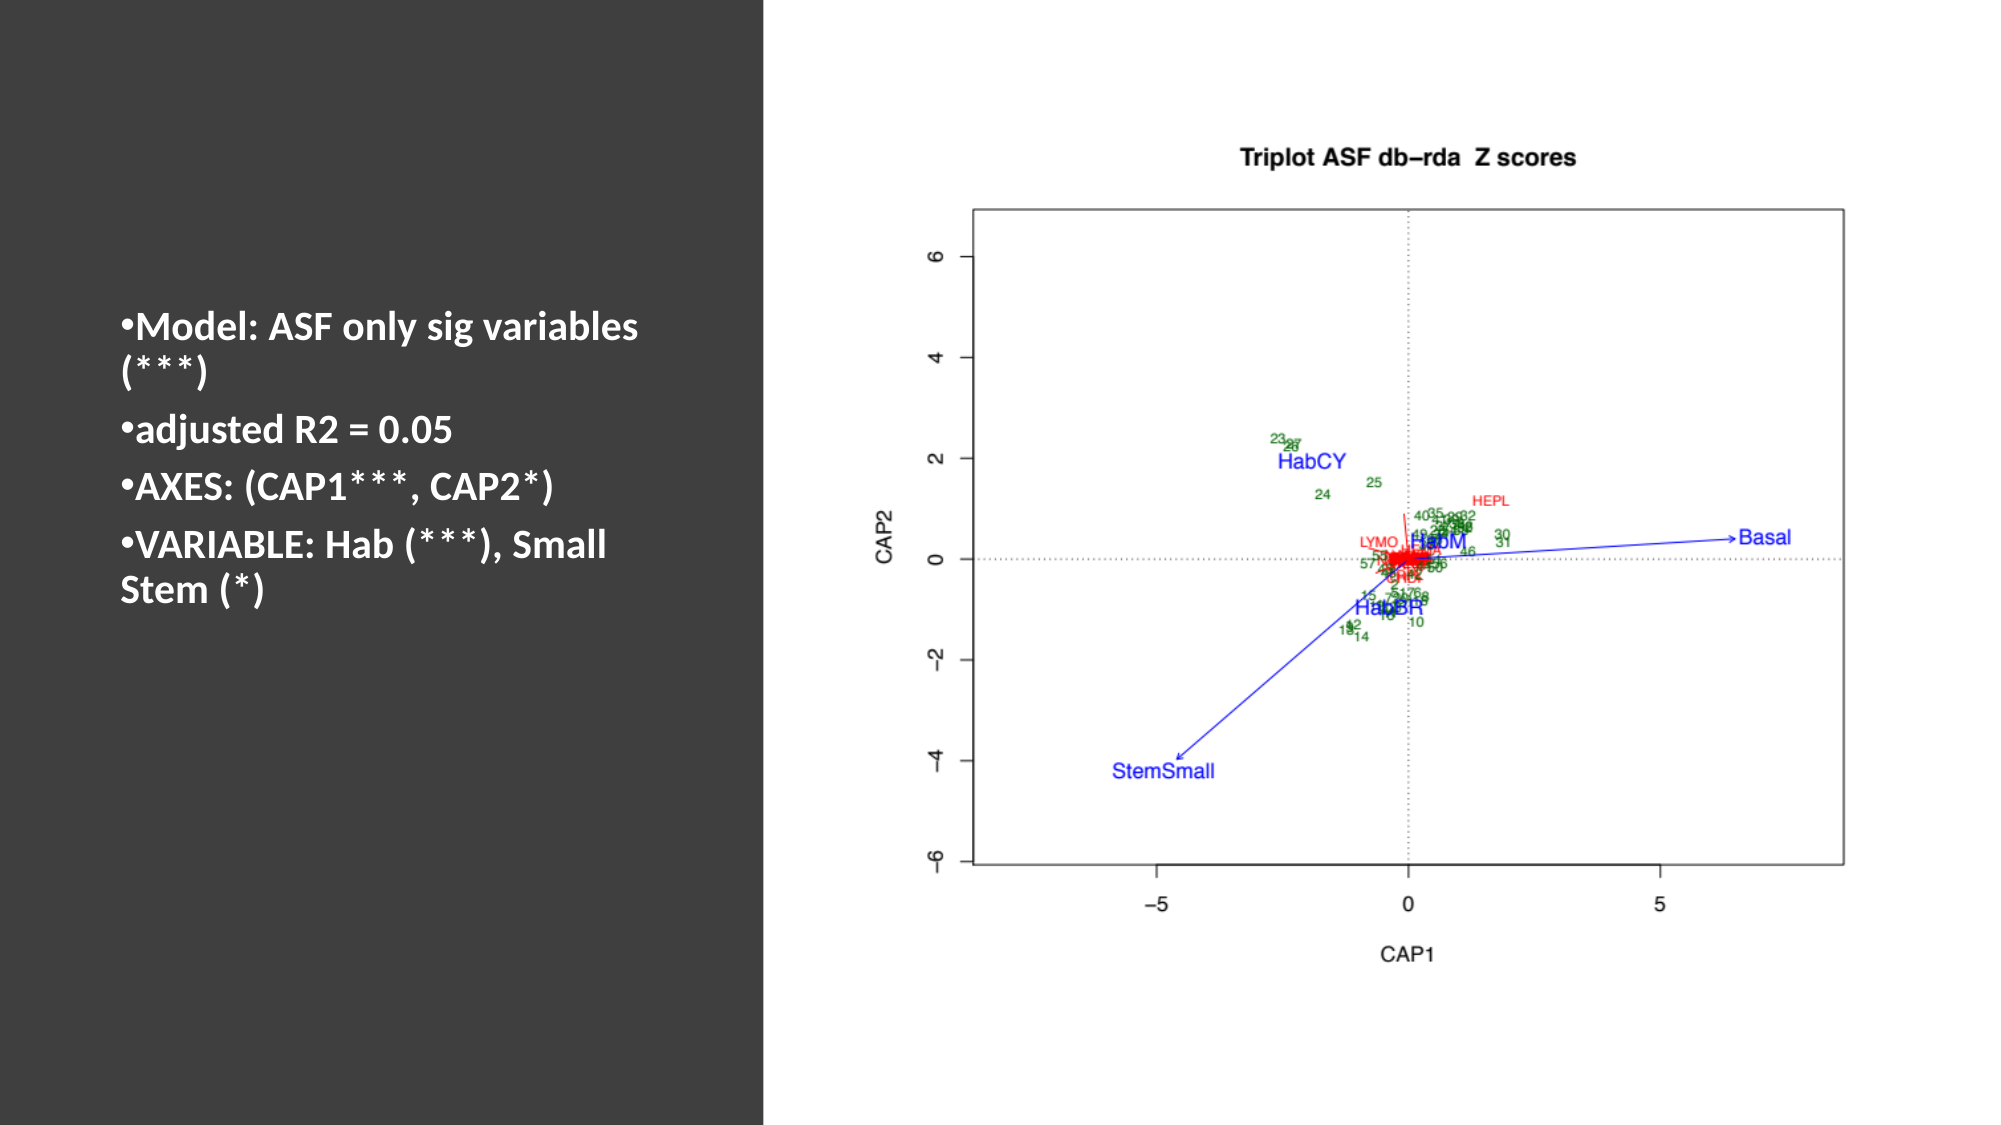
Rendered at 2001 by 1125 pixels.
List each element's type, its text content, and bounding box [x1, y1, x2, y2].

text_box [0, 0, 764, 1125]
text_box Model: ASF only sig variables (***) adjusted R2 = 0.05 AXES: (CAP1***, CAP2*) VARIABLE: Hab (***), Small Stem (*) [105, 296, 658, 858]
picture [869, 106, 1895, 993]
